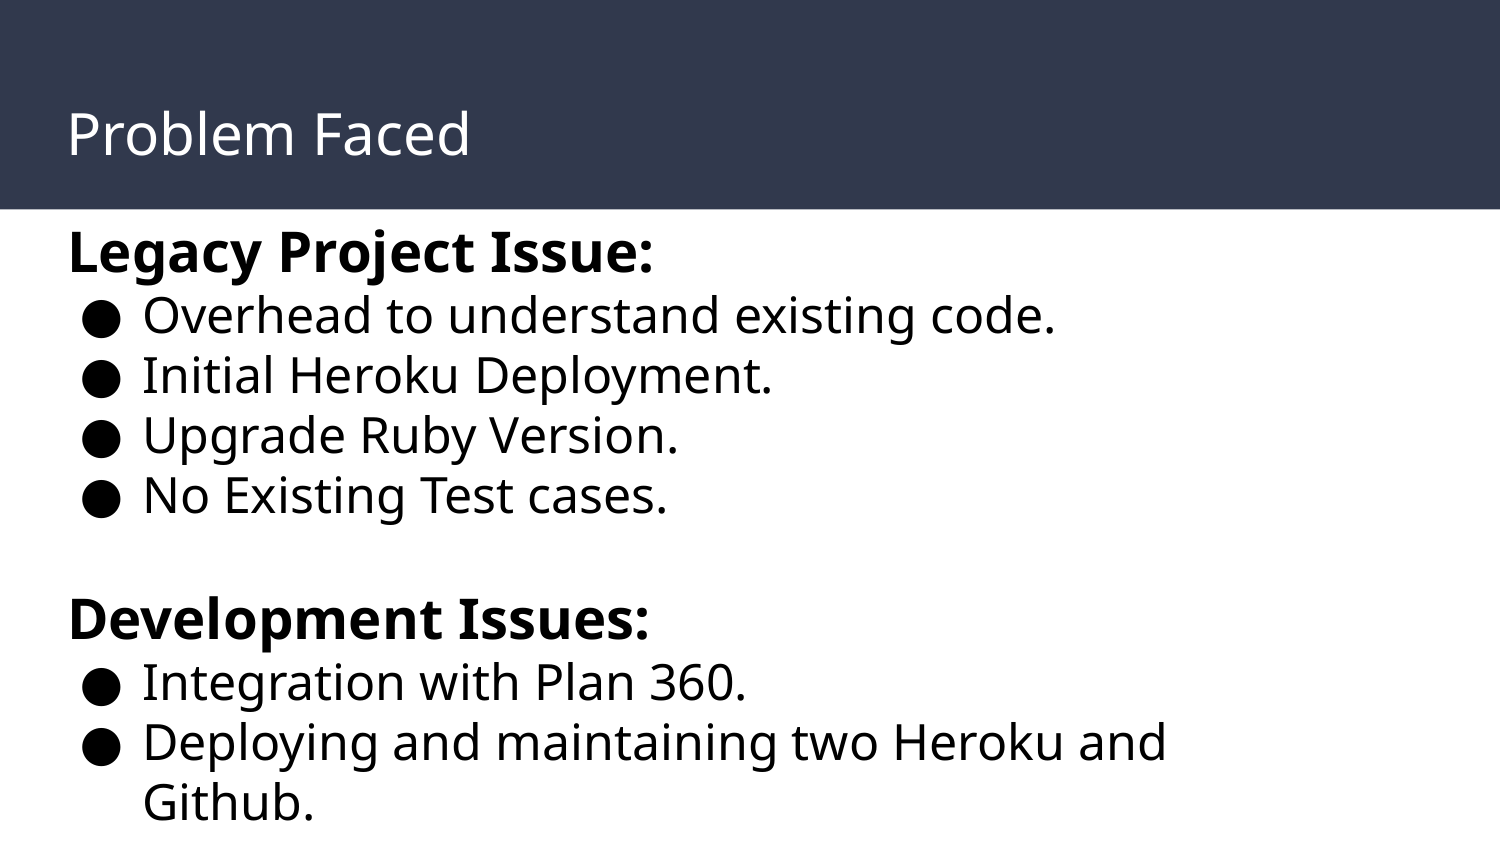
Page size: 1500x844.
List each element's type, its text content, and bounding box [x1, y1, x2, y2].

text_box Legacy Project Issue: Overhead to understand existing code. Initial Heroku Deployment. Upgrade Ruby Version. No Existing Test cases. Development Issues: Integration with Plan 360. Deploying and maintaining two Heroku and Github. [52, 200, 1311, 844]
title Problem Faced [51, 82, 1449, 185]
